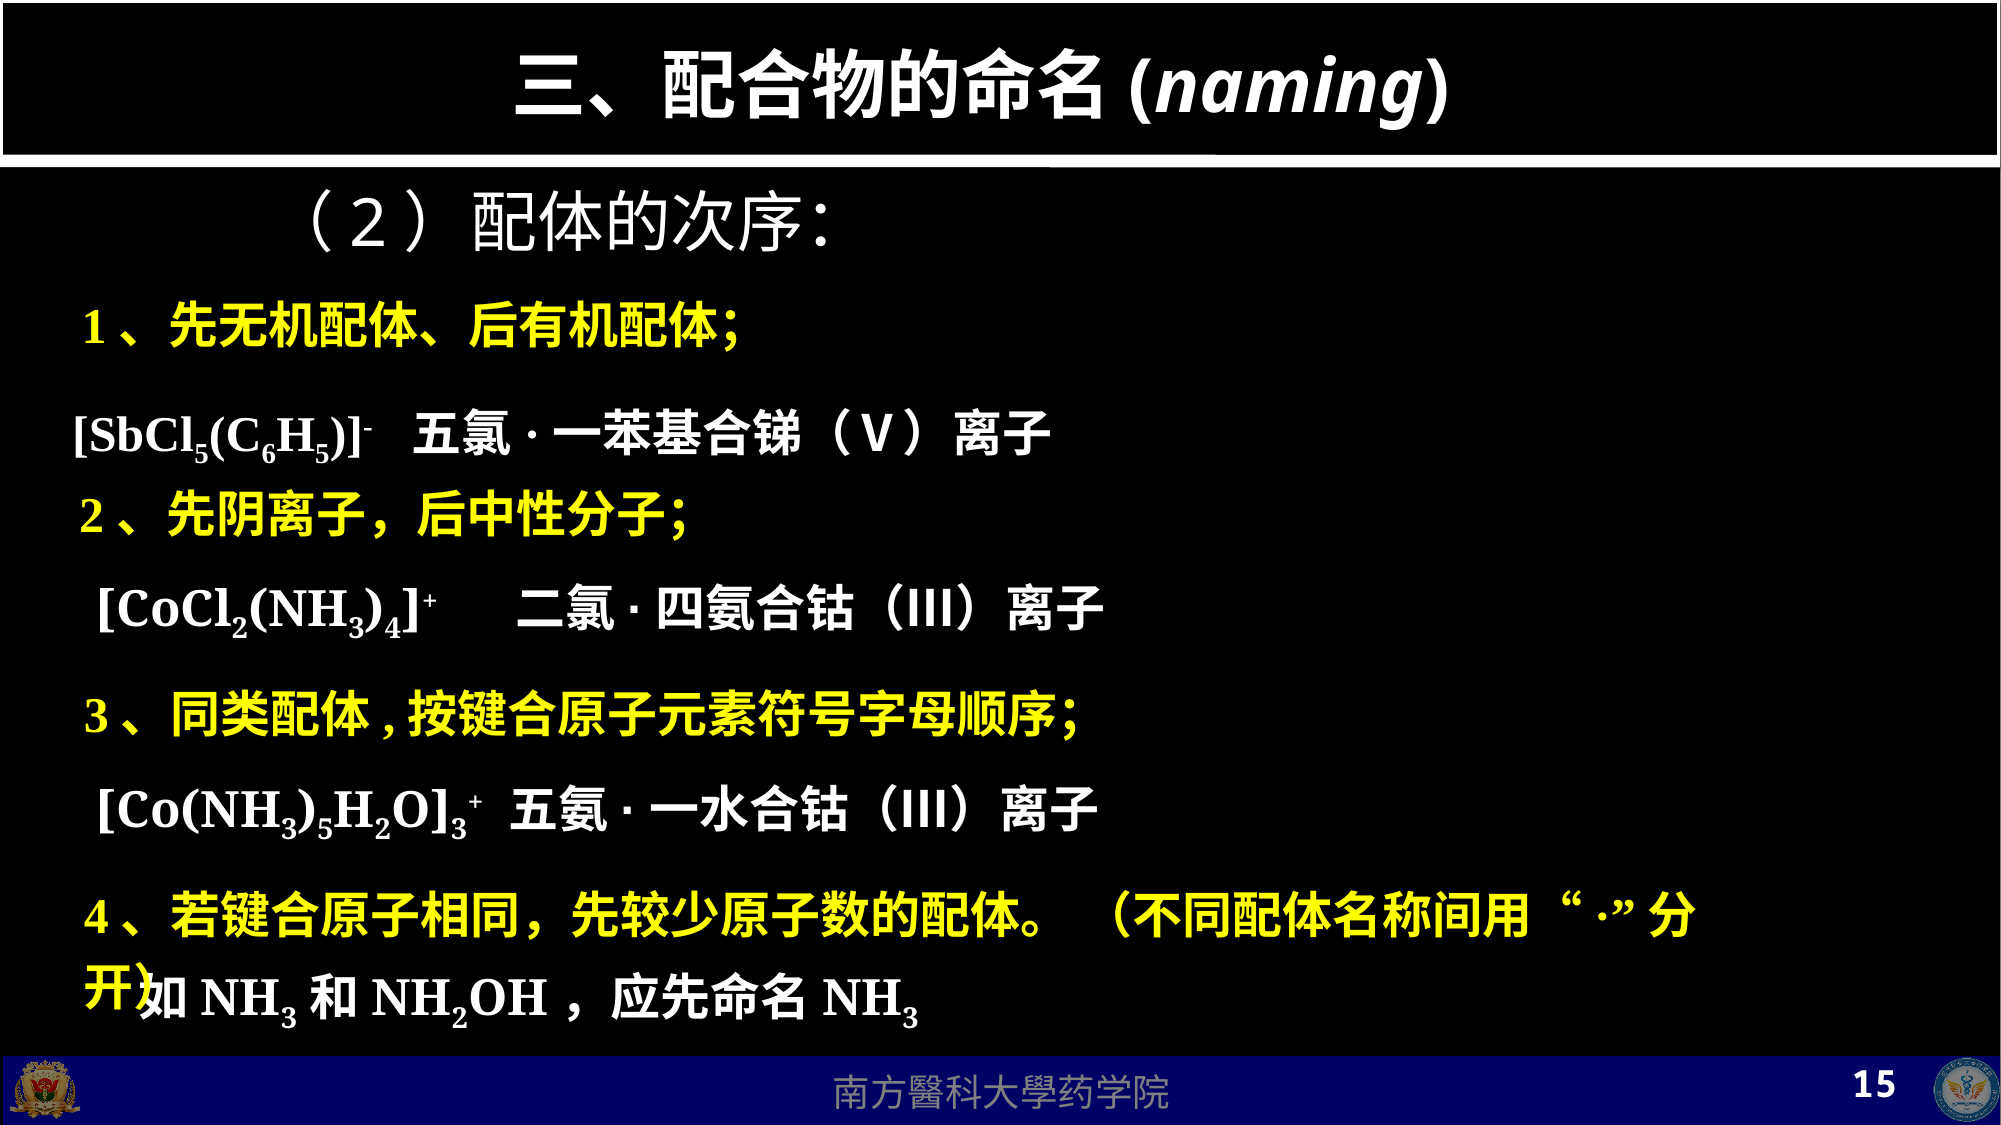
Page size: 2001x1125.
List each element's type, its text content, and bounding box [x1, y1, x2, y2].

picture [1933, 1057, 2000, 1122]
picture [3, 1057, 86, 1120]
text_box 1、先无机配体、后有机配体； [66, 273, 1442, 361]
text_box [SbCl5(C6H5)]- 五氯·一苯基合锑（Ⅴ）离子 [57, 379, 1395, 477]
text_box （2）配体的次序： [252, 179, 1528, 268]
title 三、配合物的命名(naming) [350, 19, 1611, 147]
text_box 如NH3和NH2OH，应先命名NH3 [123, 1023, 1329, 1042]
text_box 3、同类配体,按键合原子元素符号字母顺序； [69, 663, 1445, 751]
slide_number 15 [1720, 1065, 1913, 1106]
text_box [CoCl2(NH3)4]+ 二氯·四氨合钴（Ⅲ）离子 [81, 568, 1440, 652]
text_box [Co(NH3)5H2O]3+ 五氨·一水合钴（Ⅲ）离子 [81, 769, 1481, 853]
text_box 4、若键合原子相同，先较少原子数的配体。 （不同配体名称间用“·”分开） [69, 864, 1761, 1023]
text_box 2、先阴离子，后中性分子； [64, 462, 1440, 550]
